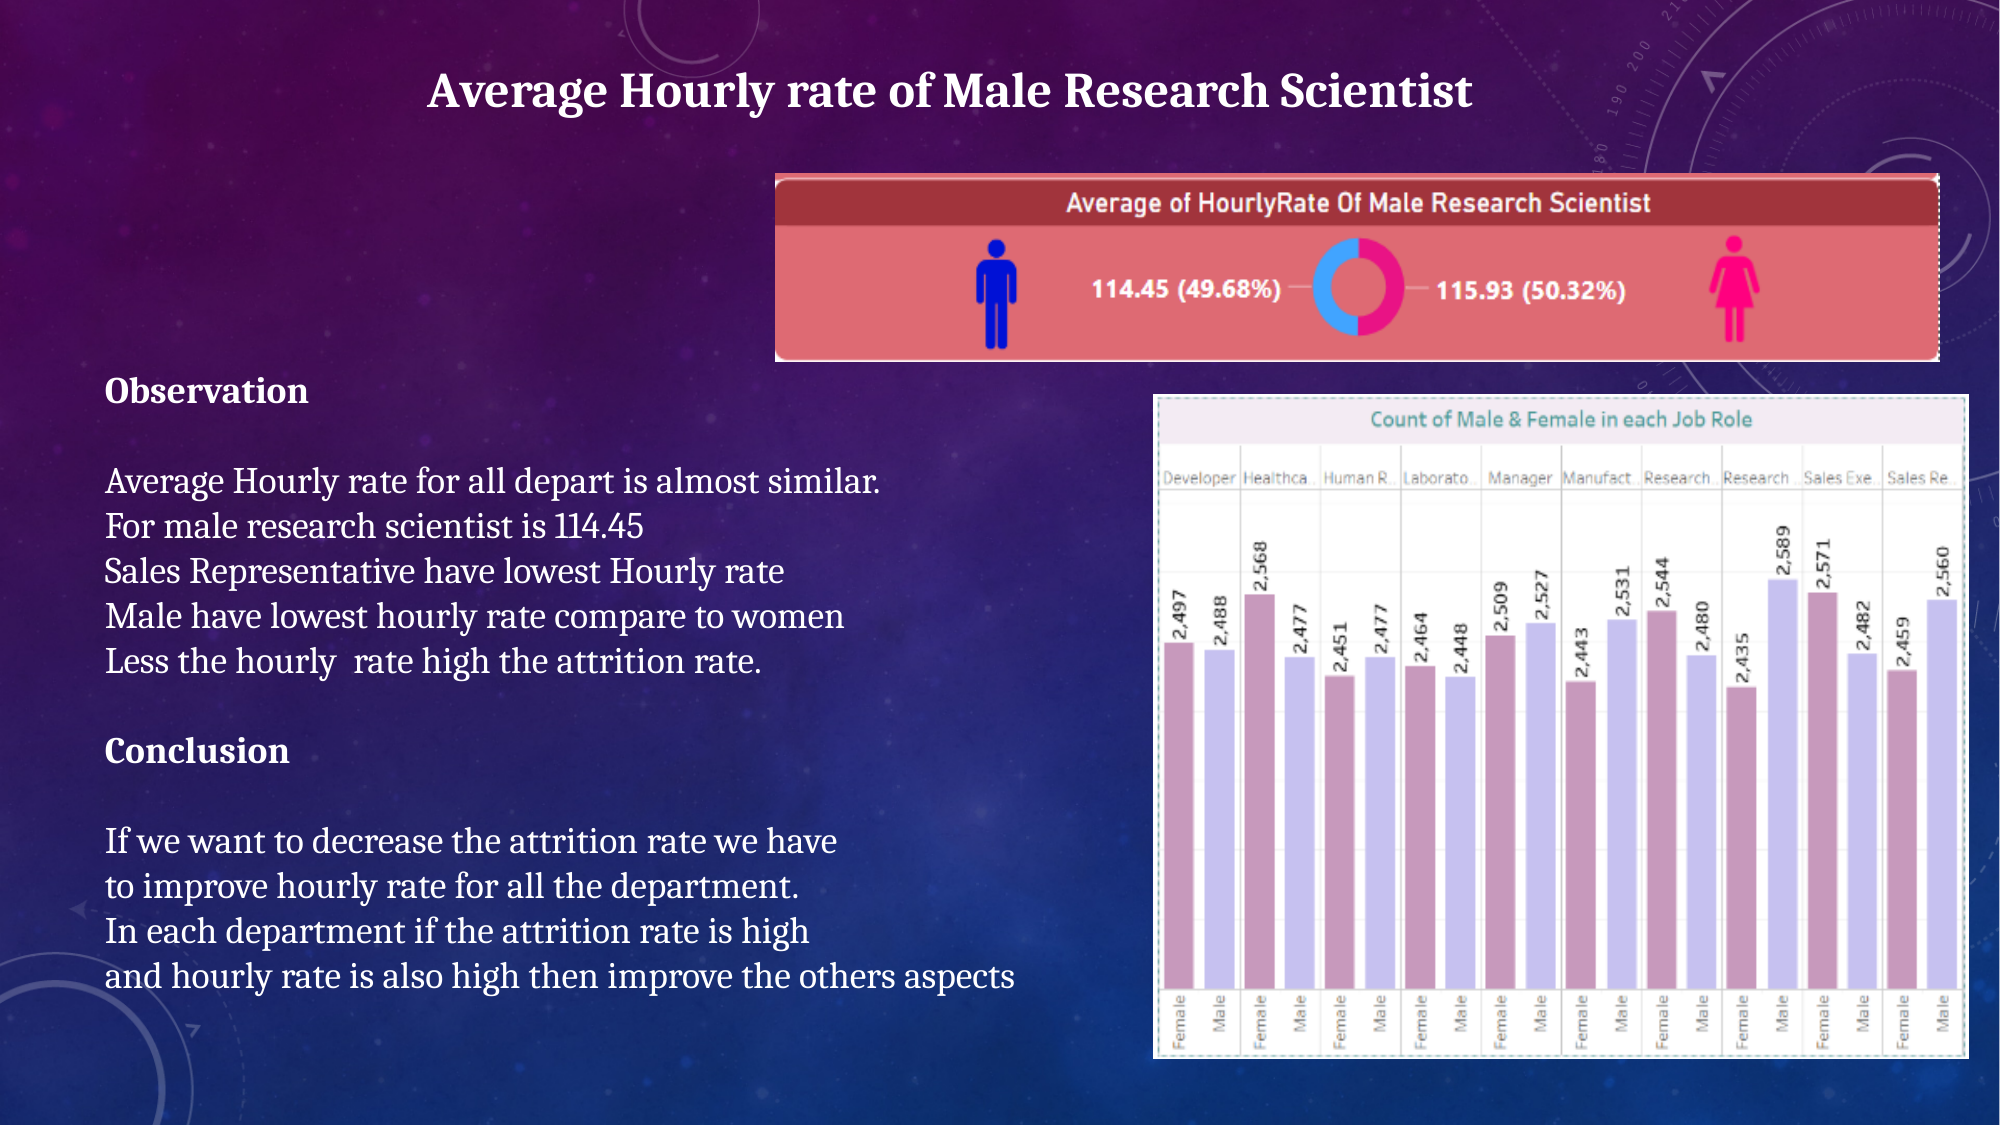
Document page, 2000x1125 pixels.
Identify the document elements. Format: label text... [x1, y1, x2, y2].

title Average Hourly rate of Male Research Scientist [113, 33, 1776, 142]
picture [0, 0, 2000, 1125]
text_box Observation Average Hourly rate for all depart is almost similar. For male research scientist is 114.45 Sales Representative have lowest Hourly rate Male have lowest hourly rate compare to women Less the hourly rate high the attrition rate. Conclusion If we want to decrease the attrition rate we have to improve hourly rate for all the department. In each department if the attrition rate is high and hourly rate is also high then improve the others aspects [90, 358, 1095, 1004]
